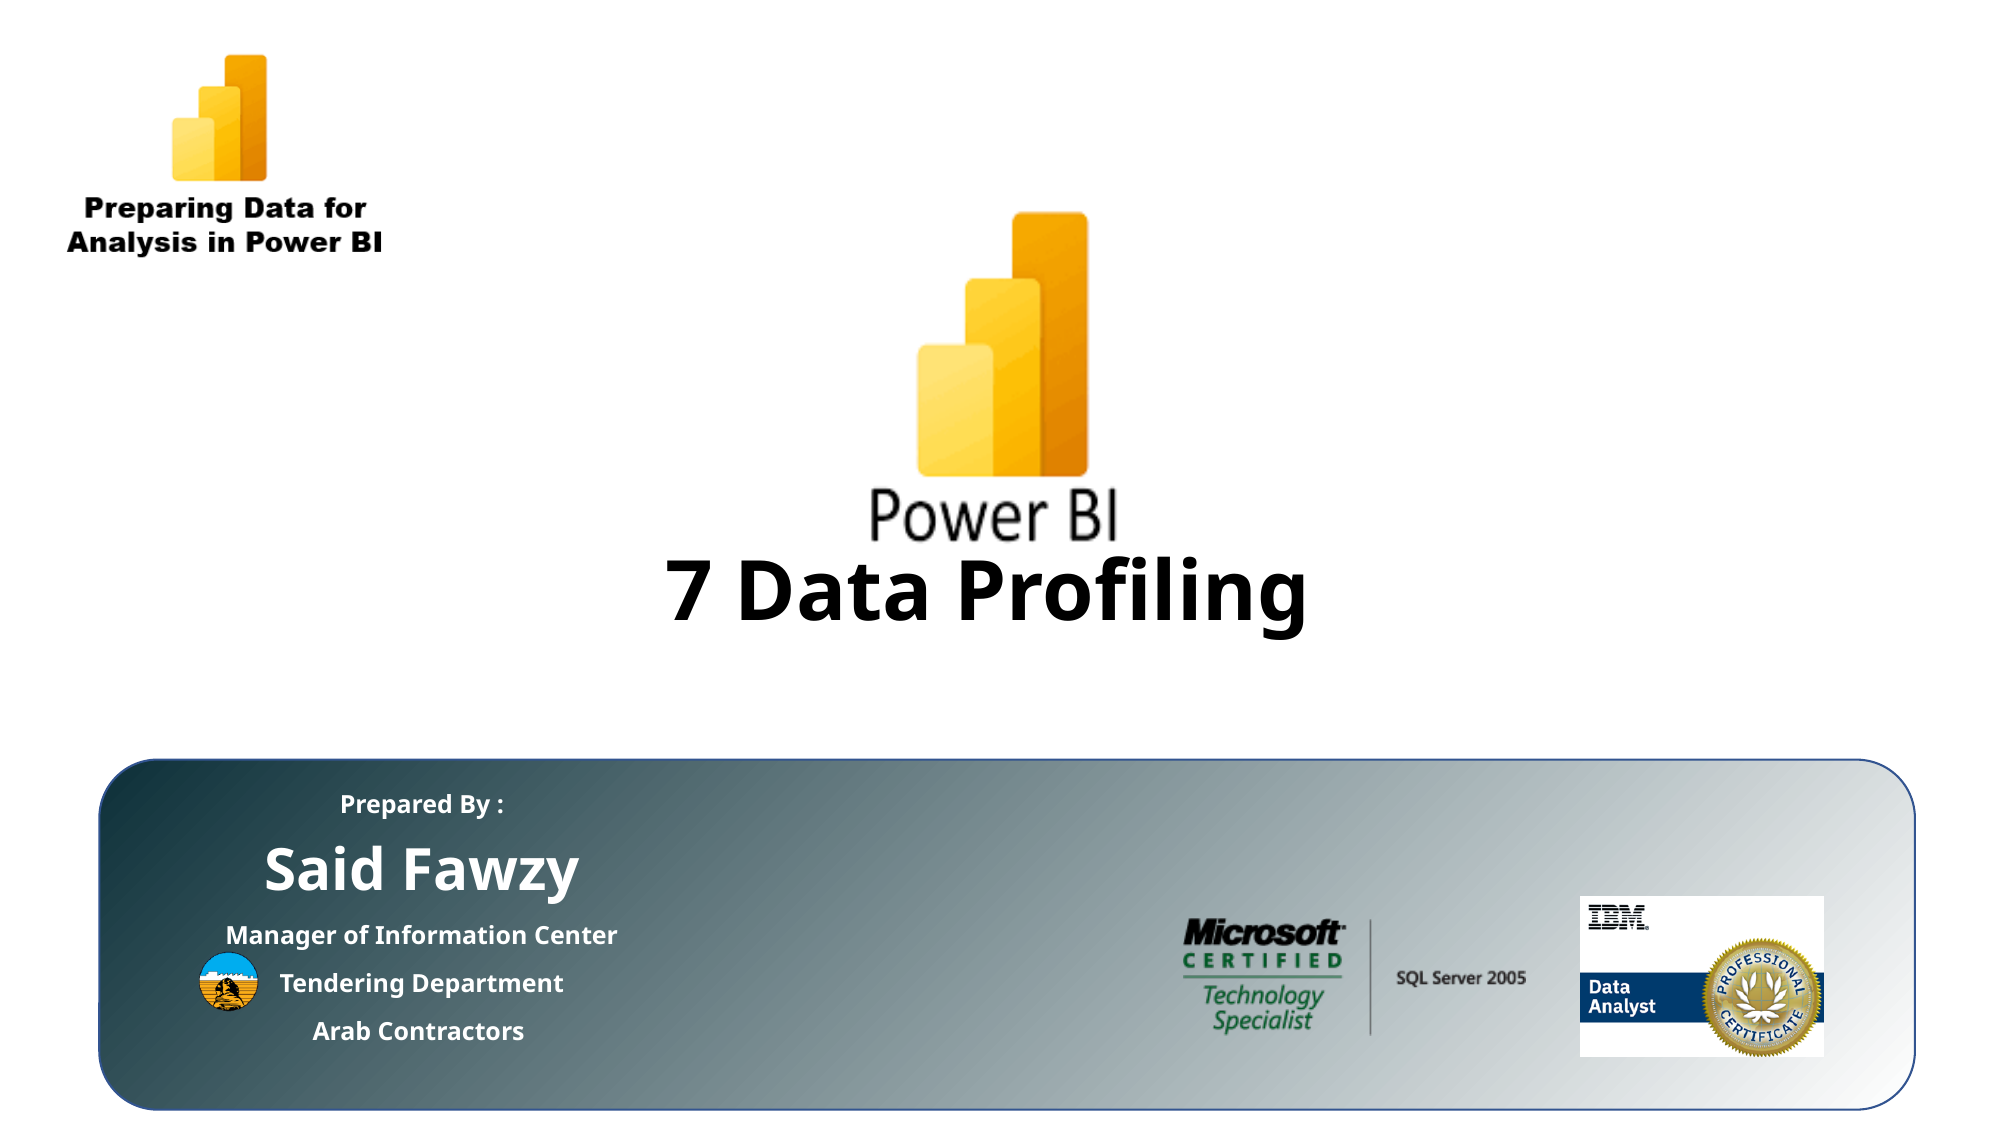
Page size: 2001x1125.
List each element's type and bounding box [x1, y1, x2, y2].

picture [49, 26, 396, 268]
text_box [49, 759, 1915, 1110]
text_box [0, 101, 1988, 708]
